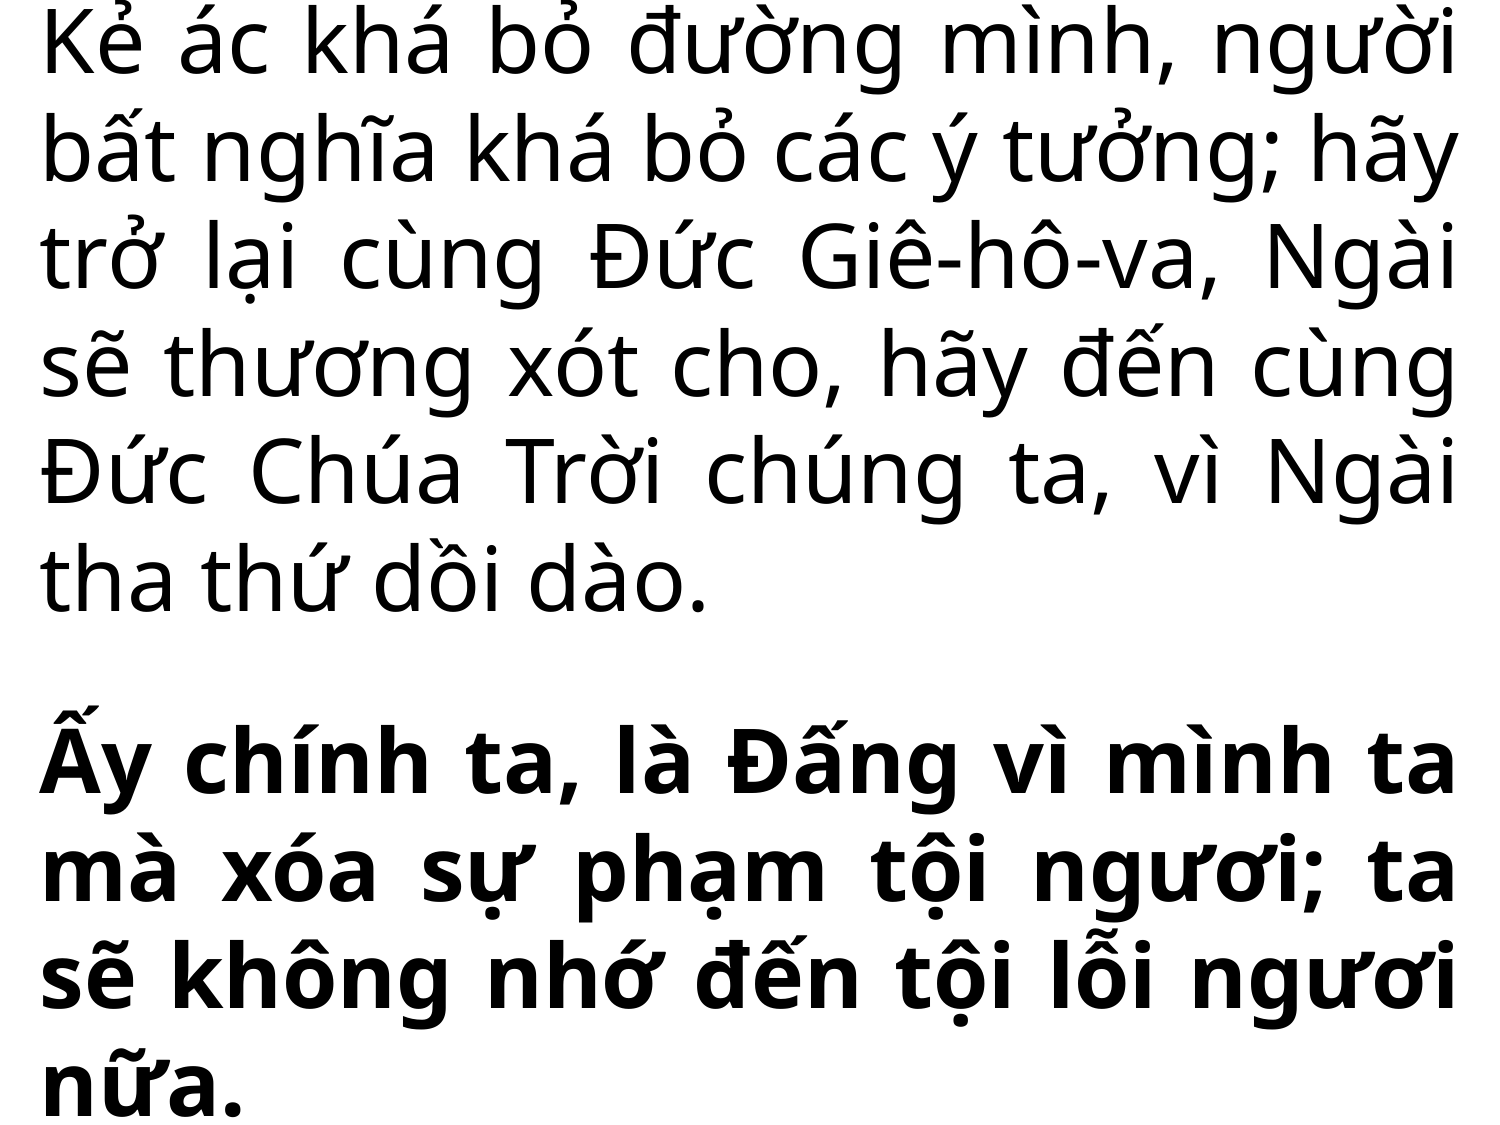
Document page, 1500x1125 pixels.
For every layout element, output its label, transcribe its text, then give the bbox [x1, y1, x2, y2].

text_box Kẻ ác khá bỏ đường mình, người bất nghĩa khá bỏ các ý tưởng; hãy trở lại cùng Đức Giê-hô-va, Ngài sẽ thương xót cho, hãy đến cùng Đức Chúa Trời chúng ta, vì Ngài tha thứ dồi dào. Ấy chính ta, là Đấng vì mình ta mà xóa sự phạm tội ngươi; ta sẽ không nhớ đến tội lỗi ngươi nữa. [24, 0, 1475, 1125]
